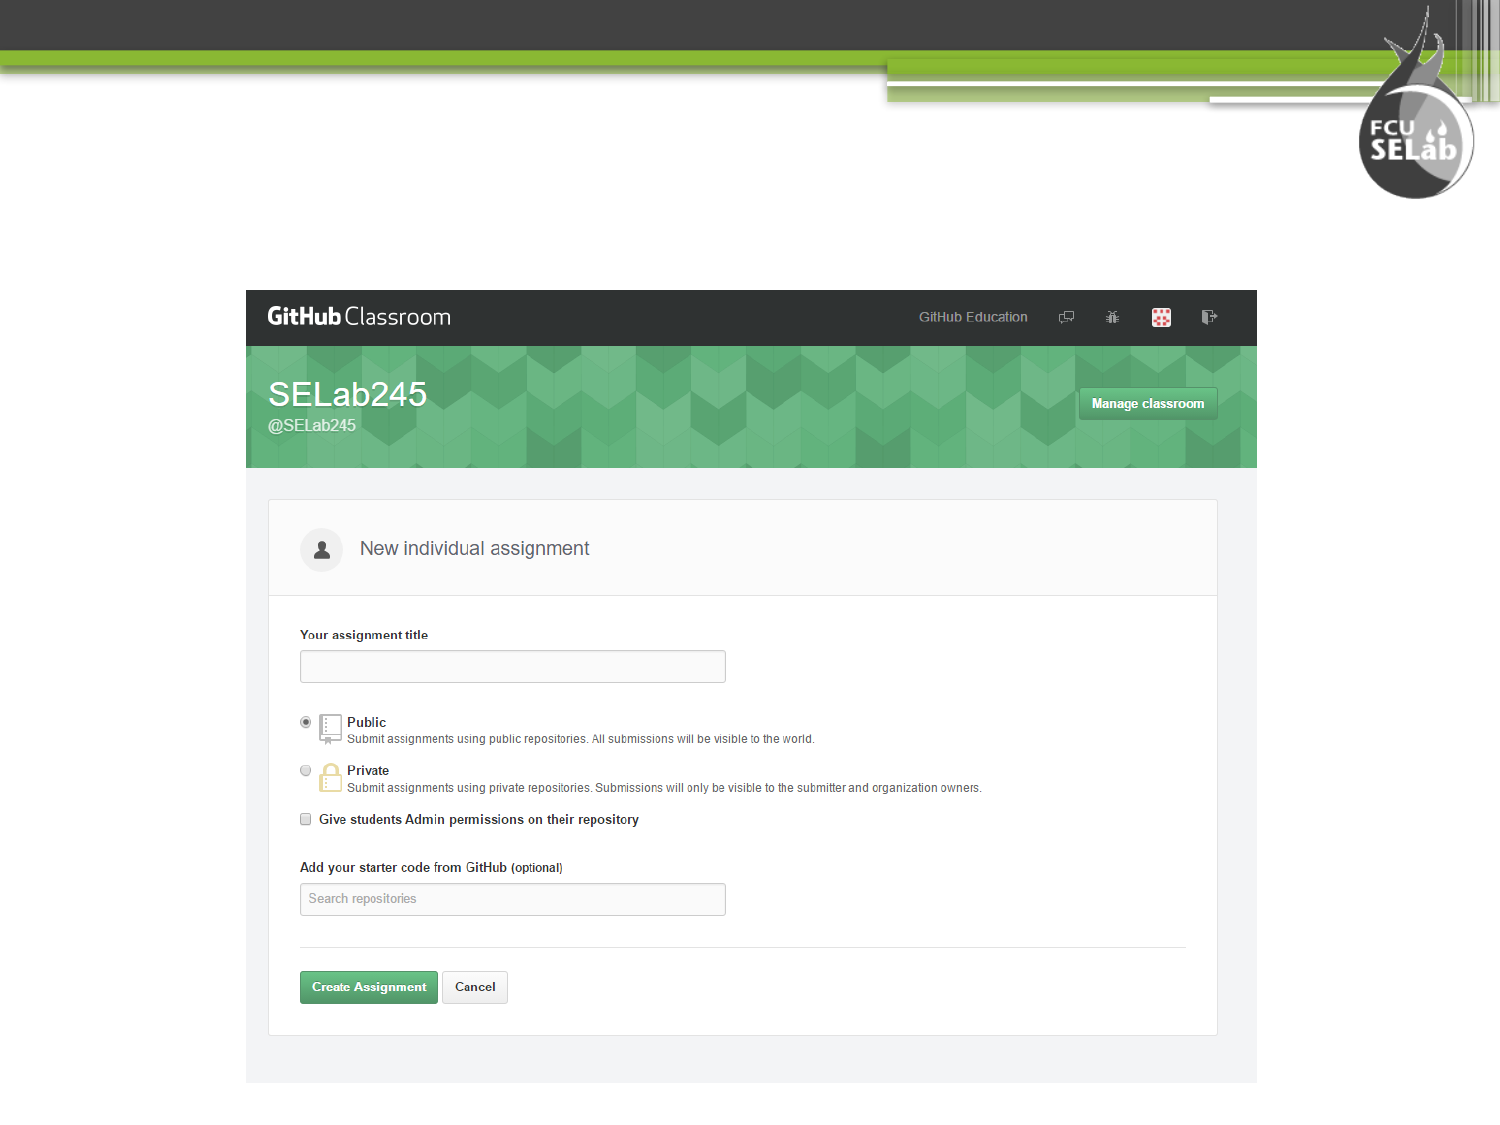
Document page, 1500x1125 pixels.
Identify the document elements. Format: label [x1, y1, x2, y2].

picture [1335, 2, 1500, 203]
list [246, 290, 1257, 1083]
